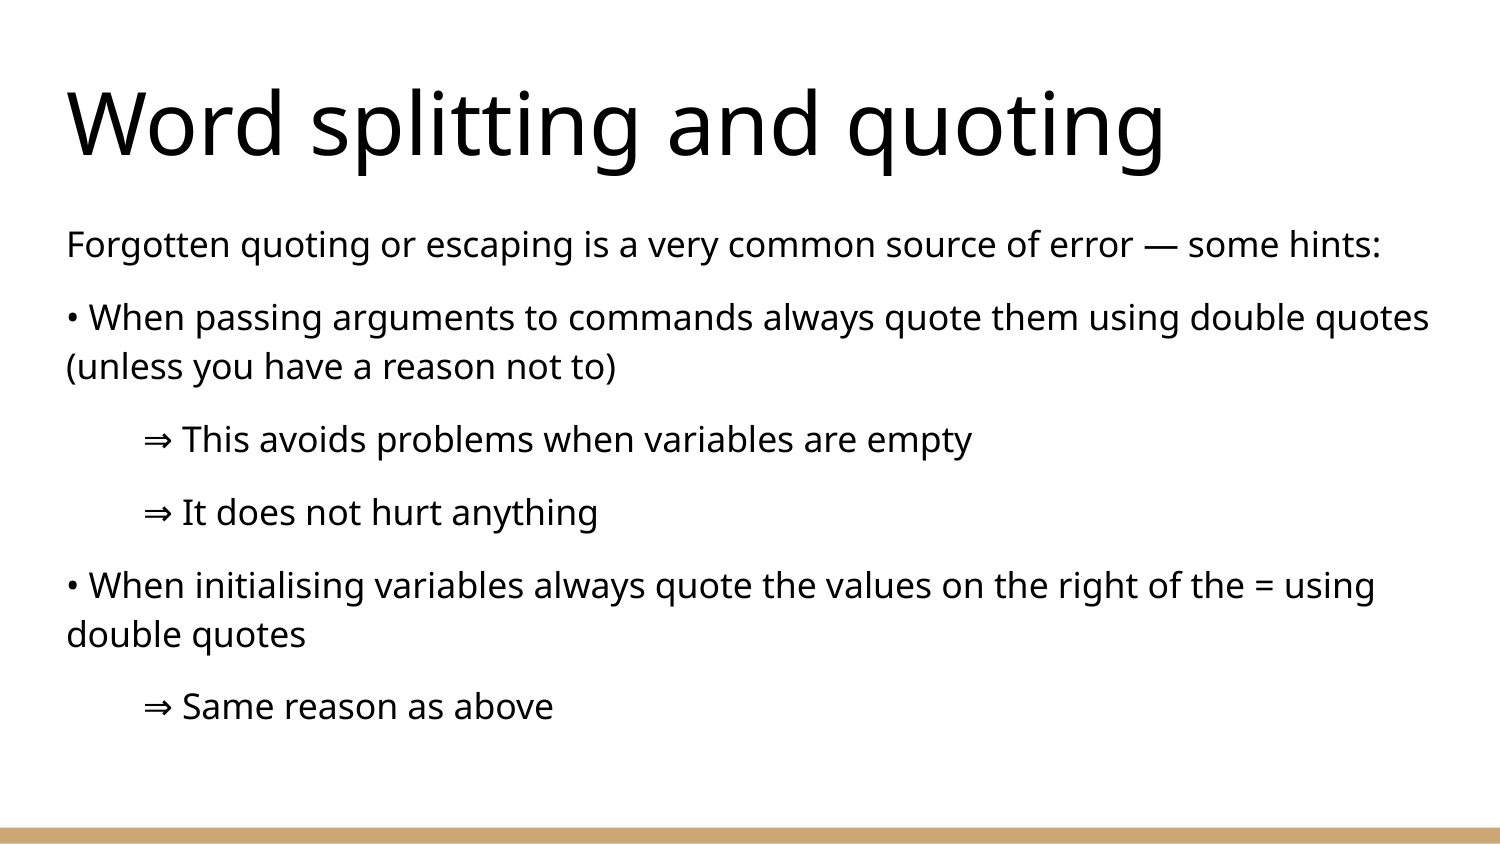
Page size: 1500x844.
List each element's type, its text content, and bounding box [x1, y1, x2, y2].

list Forgotten quoting or escaping is a very common source of error — some hints: • When passing arguments to commands always quote them using double quotes (unless you have a reason not to) ⇒ This avoids problems when variables are empty ⇒ It does not hurt anything • When initialising variables always quote the values on the right of the = using double quotes ⇒ Same reason as above [51, 200, 1449, 752]
title Word splitting and quoting [51, 51, 1449, 189]
